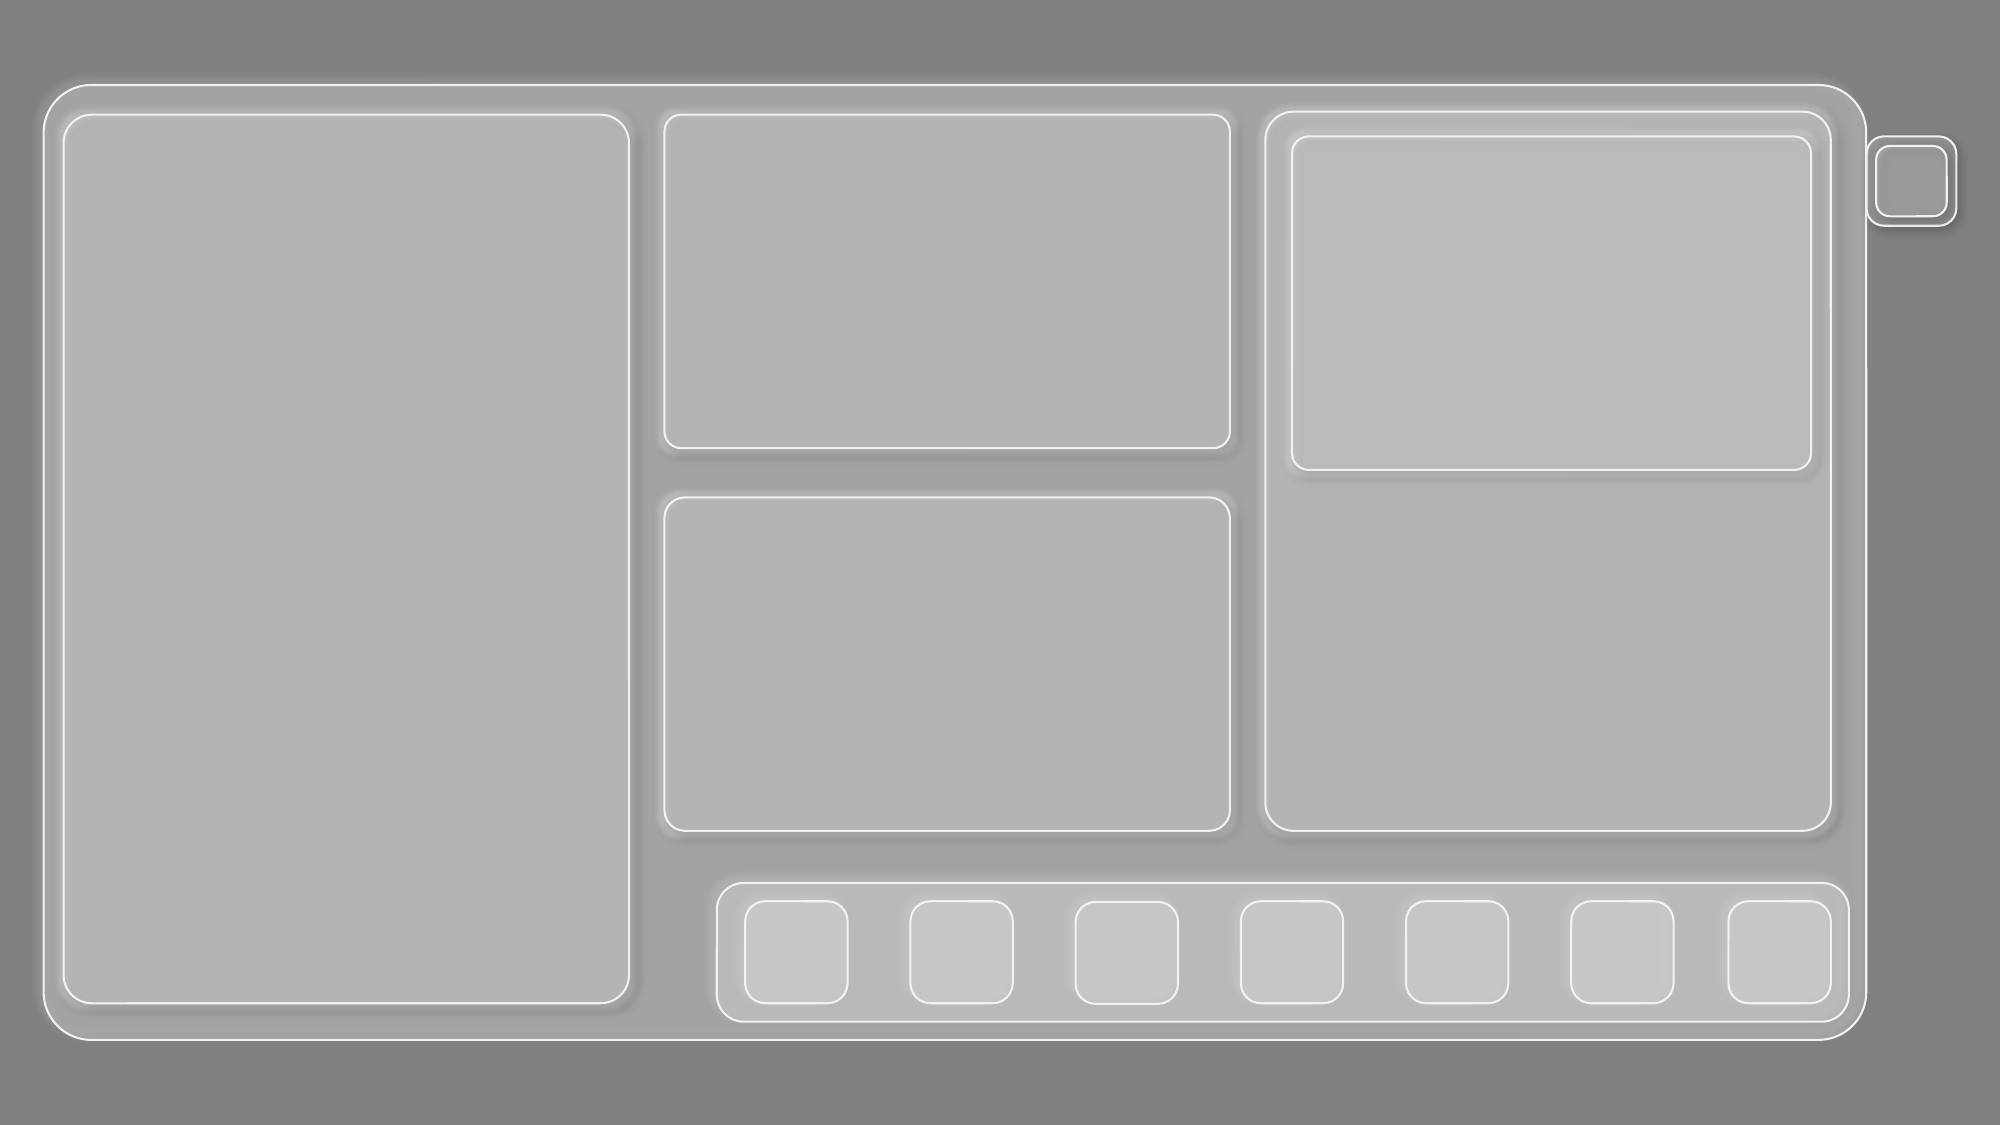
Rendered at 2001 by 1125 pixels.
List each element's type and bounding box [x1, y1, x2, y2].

text_box [43, 84, 1957, 1040]
